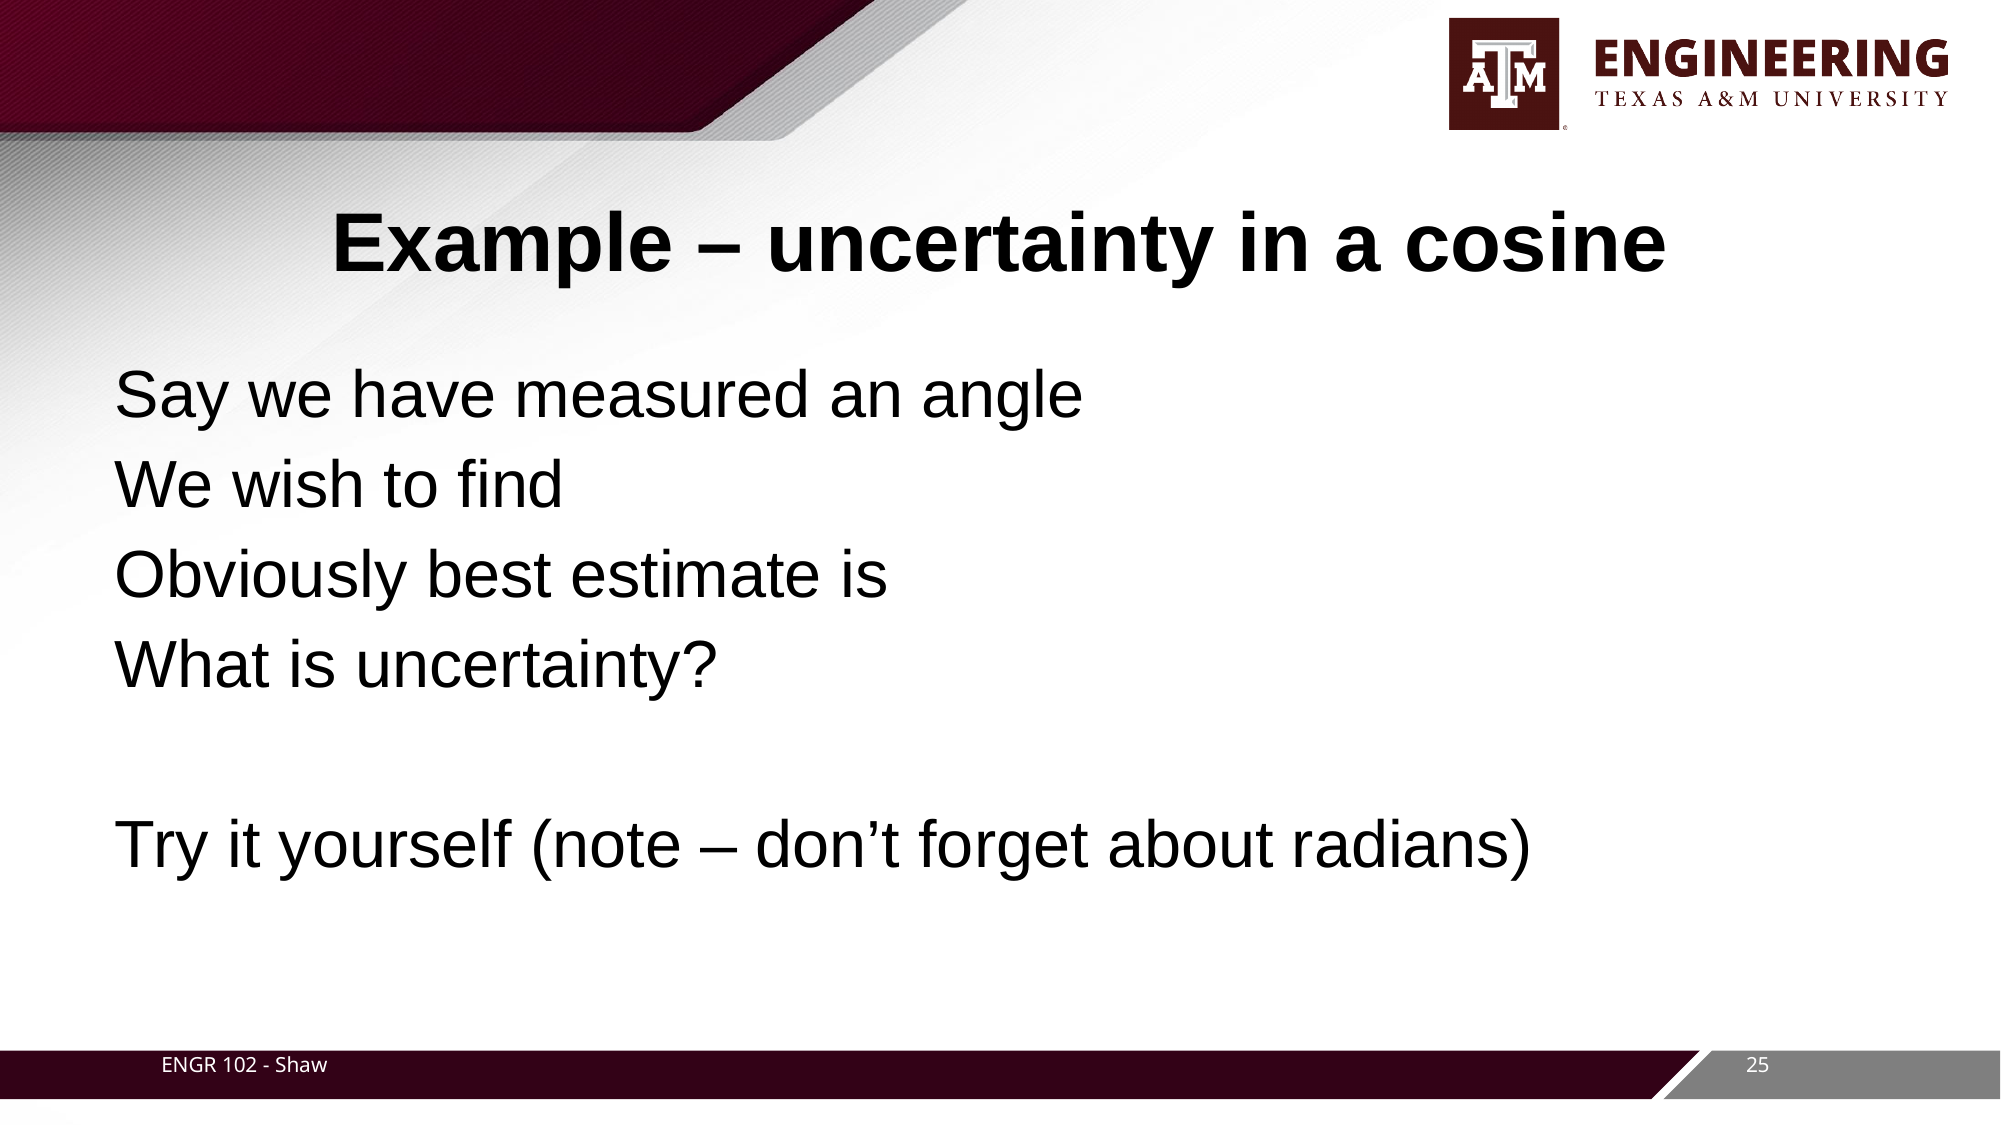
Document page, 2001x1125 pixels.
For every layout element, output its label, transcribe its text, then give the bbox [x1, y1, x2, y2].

picture [0, 0, 2001, 1125]
title Example – uncertainty in a cosine [99, 172, 1900, 304]
